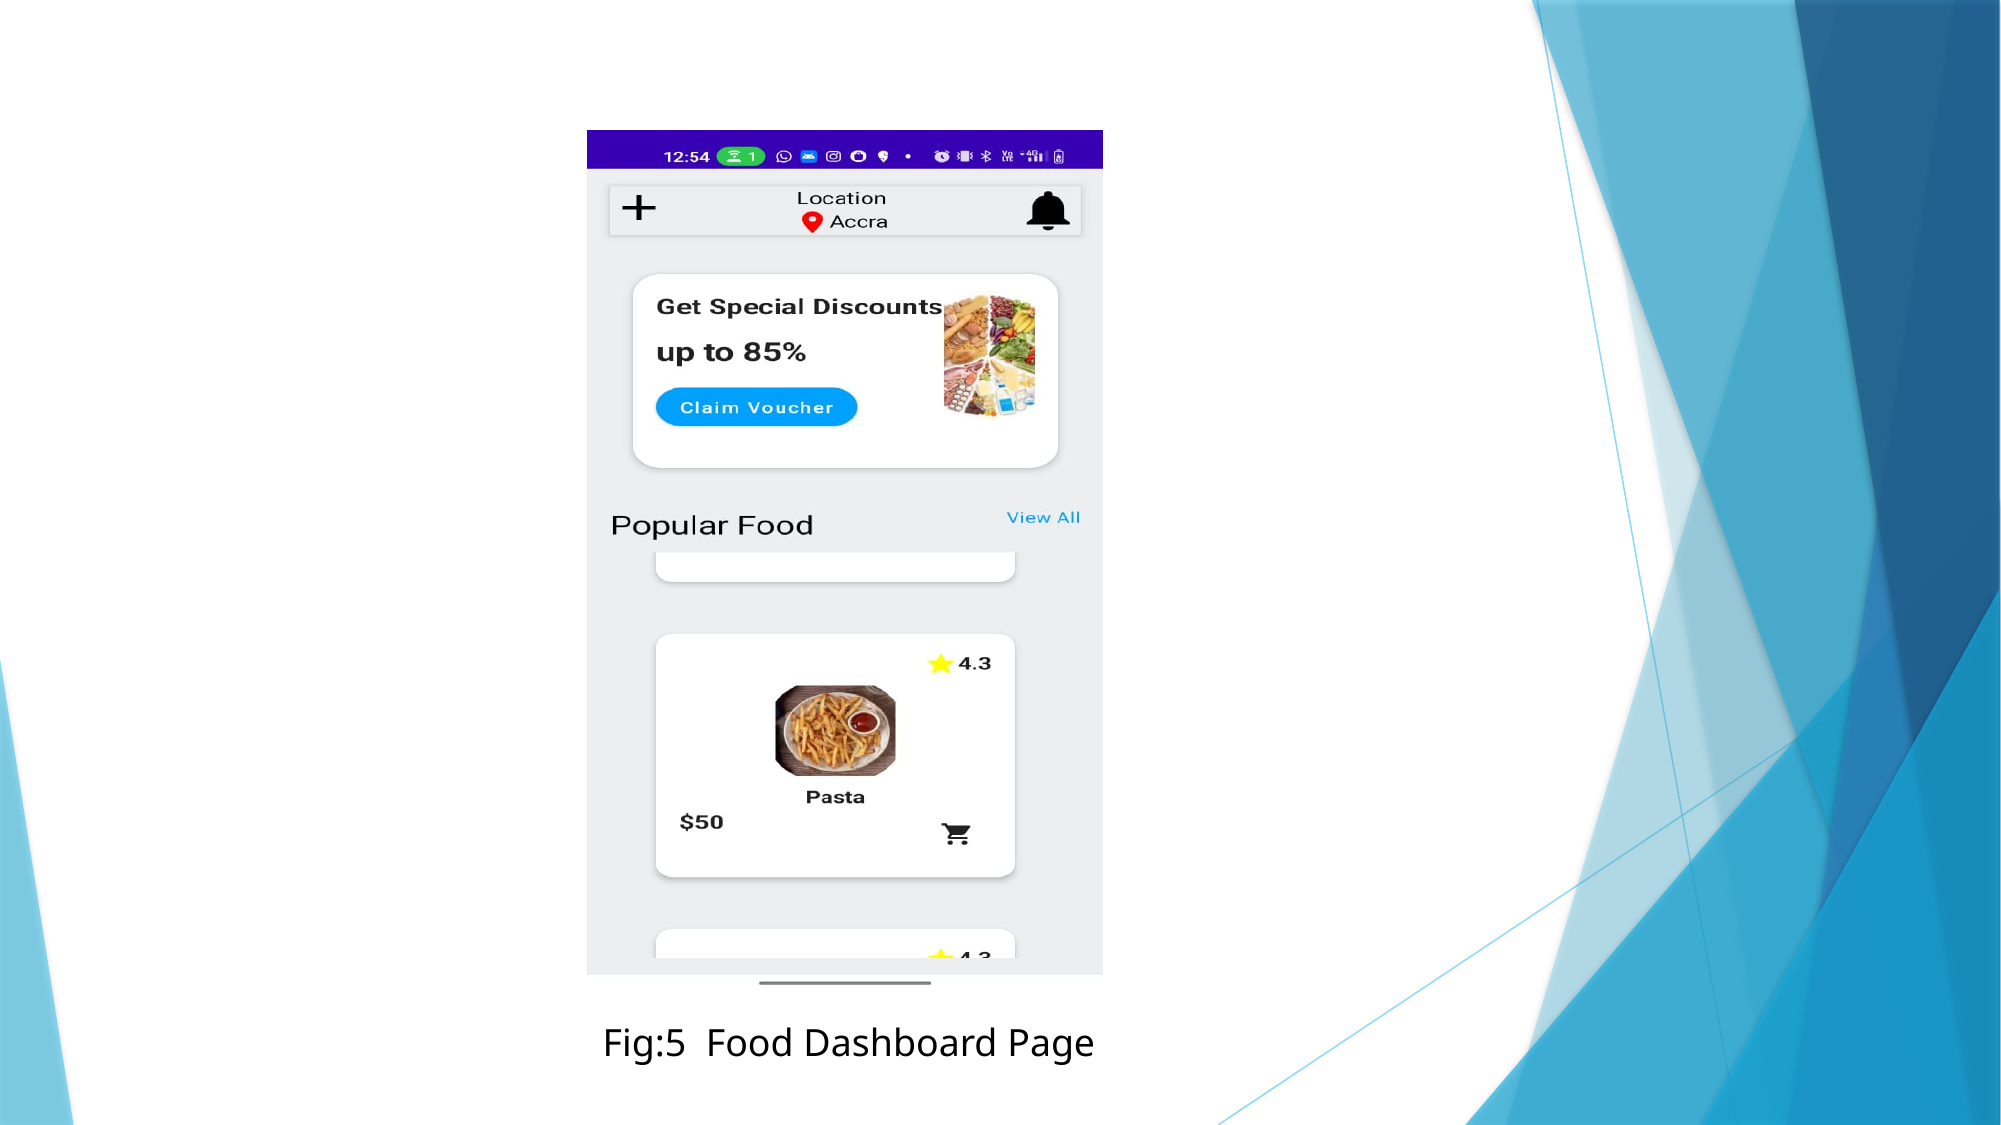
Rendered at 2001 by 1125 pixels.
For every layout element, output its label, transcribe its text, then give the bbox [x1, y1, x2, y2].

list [587, 129, 1103, 992]
title Fig:5 Food Dashboard Page [587, 1011, 1522, 1101]
